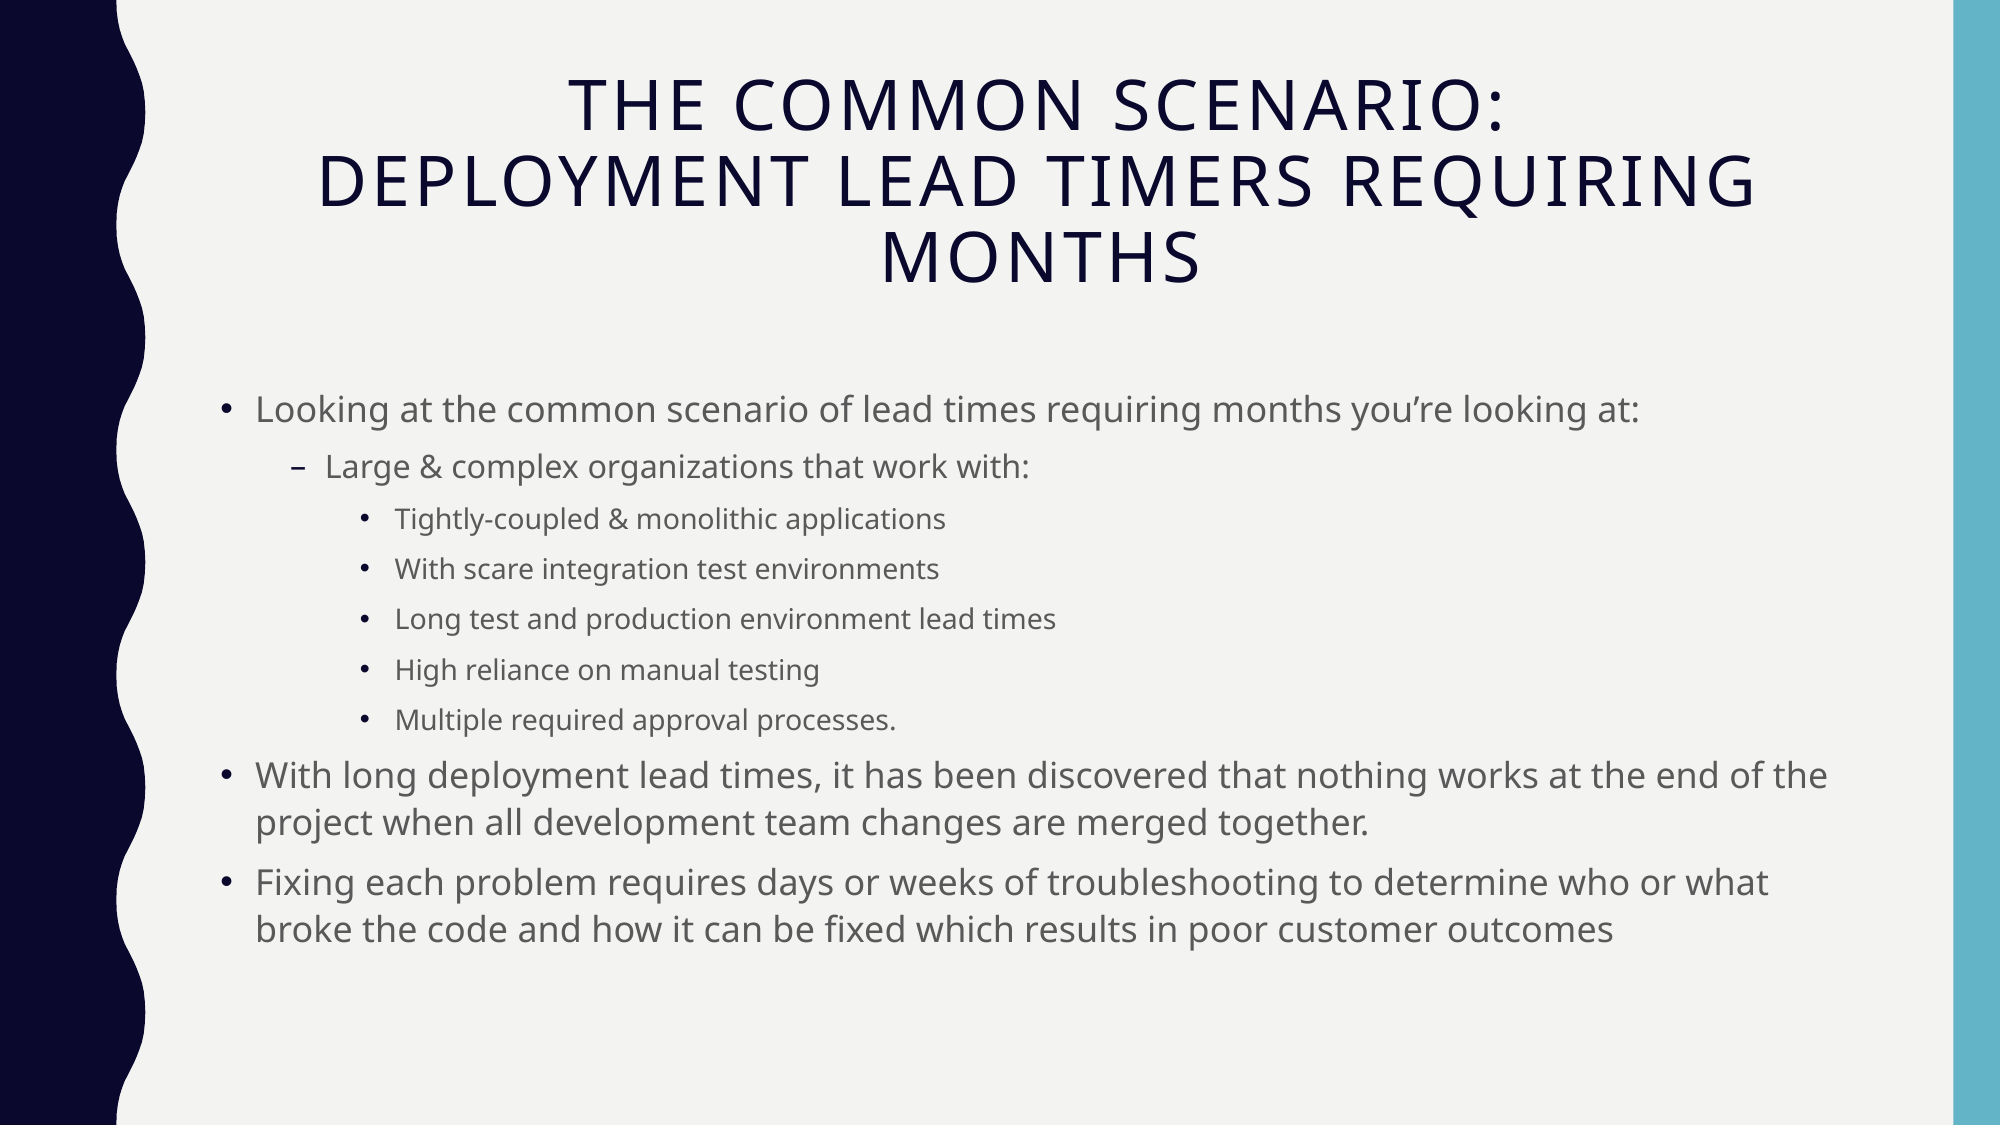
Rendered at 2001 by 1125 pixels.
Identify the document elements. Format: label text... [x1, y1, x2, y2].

list Looking at the common scenario of lead times requiring months you’re looking at: Large & complex organizations that work with: Tightly-coupled & monolithic applications With scare integration test environments Long test and production environment lead times High reliance on manual testing Multiple required approval processes. With long deployment lead times, it has been discovered that nothing works at the end of the project when all development team changes are merged together. Fixing each problem requires days or weeks of troubleshooting to determine who or what broke the code and how it can be fixed which results in poor customer outcomes [205, 375, 1875, 965]
title The common scenario: Deployment lead timers requiring months [205, 62, 1875, 308]
